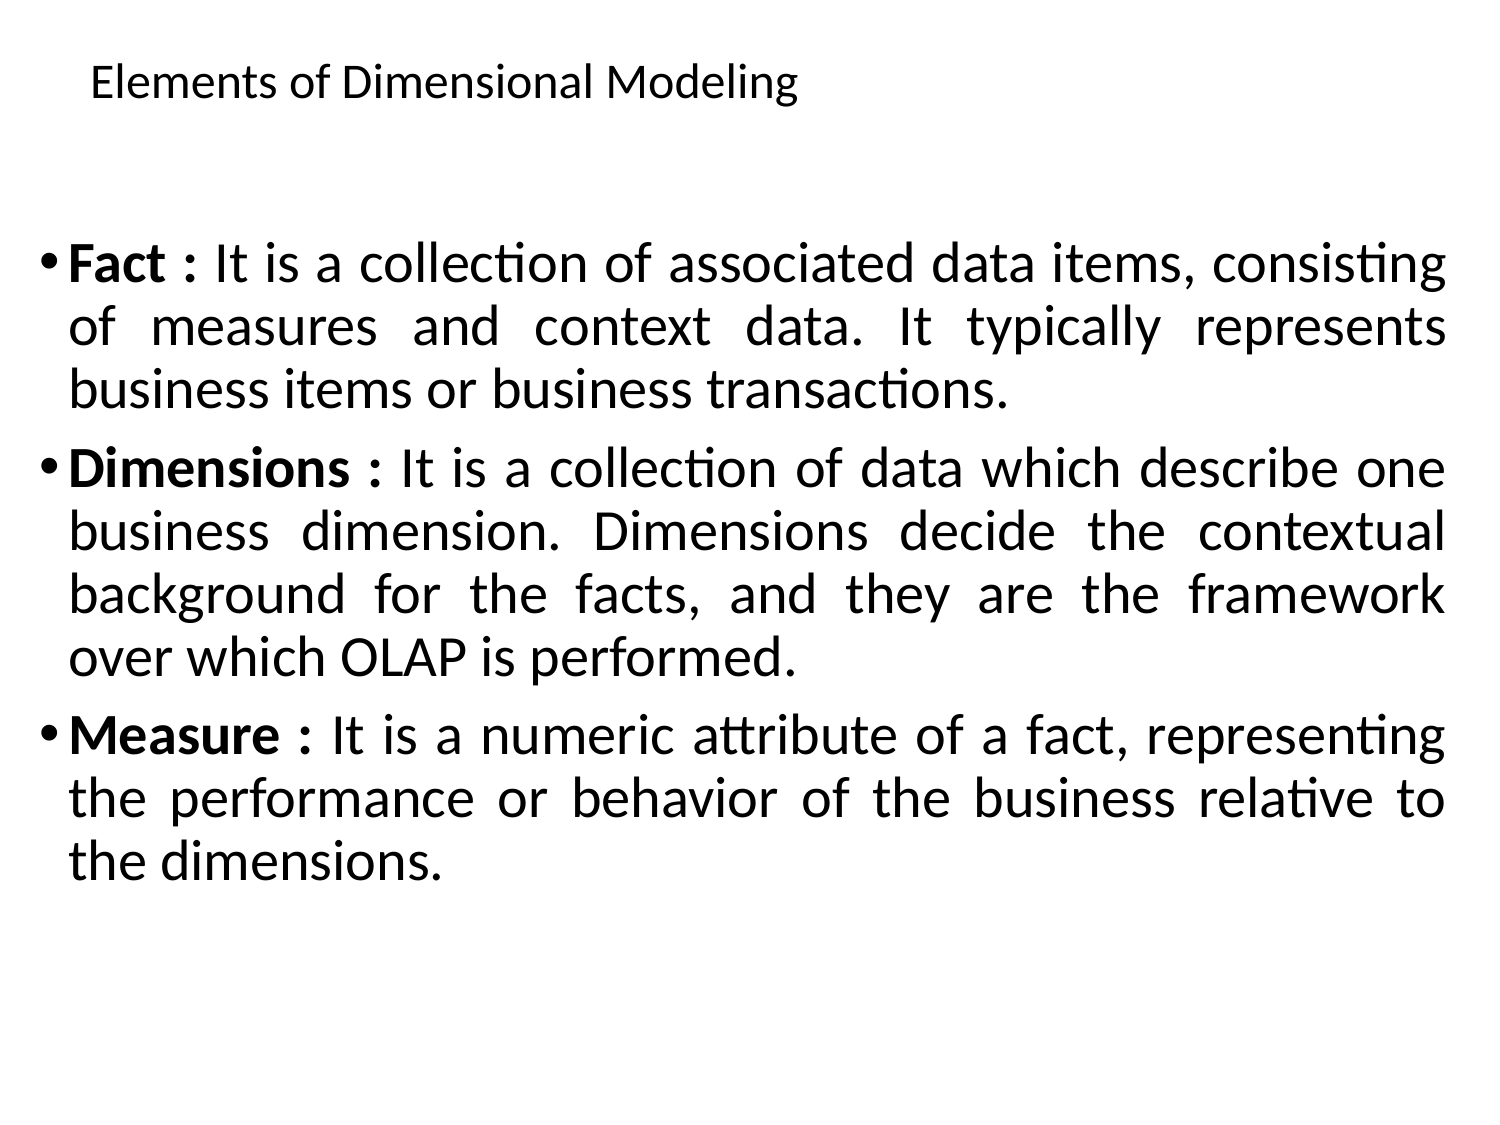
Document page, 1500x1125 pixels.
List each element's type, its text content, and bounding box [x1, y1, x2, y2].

list Fact : It is a collection of associated data items, consisting of measures and context data. It typically represents business items or business transactions. Dimensions : It is a collection of data which describe one business dimension. Dimensions decide the contextual background for the facts, and they are the framework over which OLAP is performed. Measure : It is a numeric attribute of a fact, representing the performance or behavior of the business relative to the dimensions. [24, 224, 1463, 1113]
title Elements of Dimensional Modeling [75, 24, 1363, 140]
